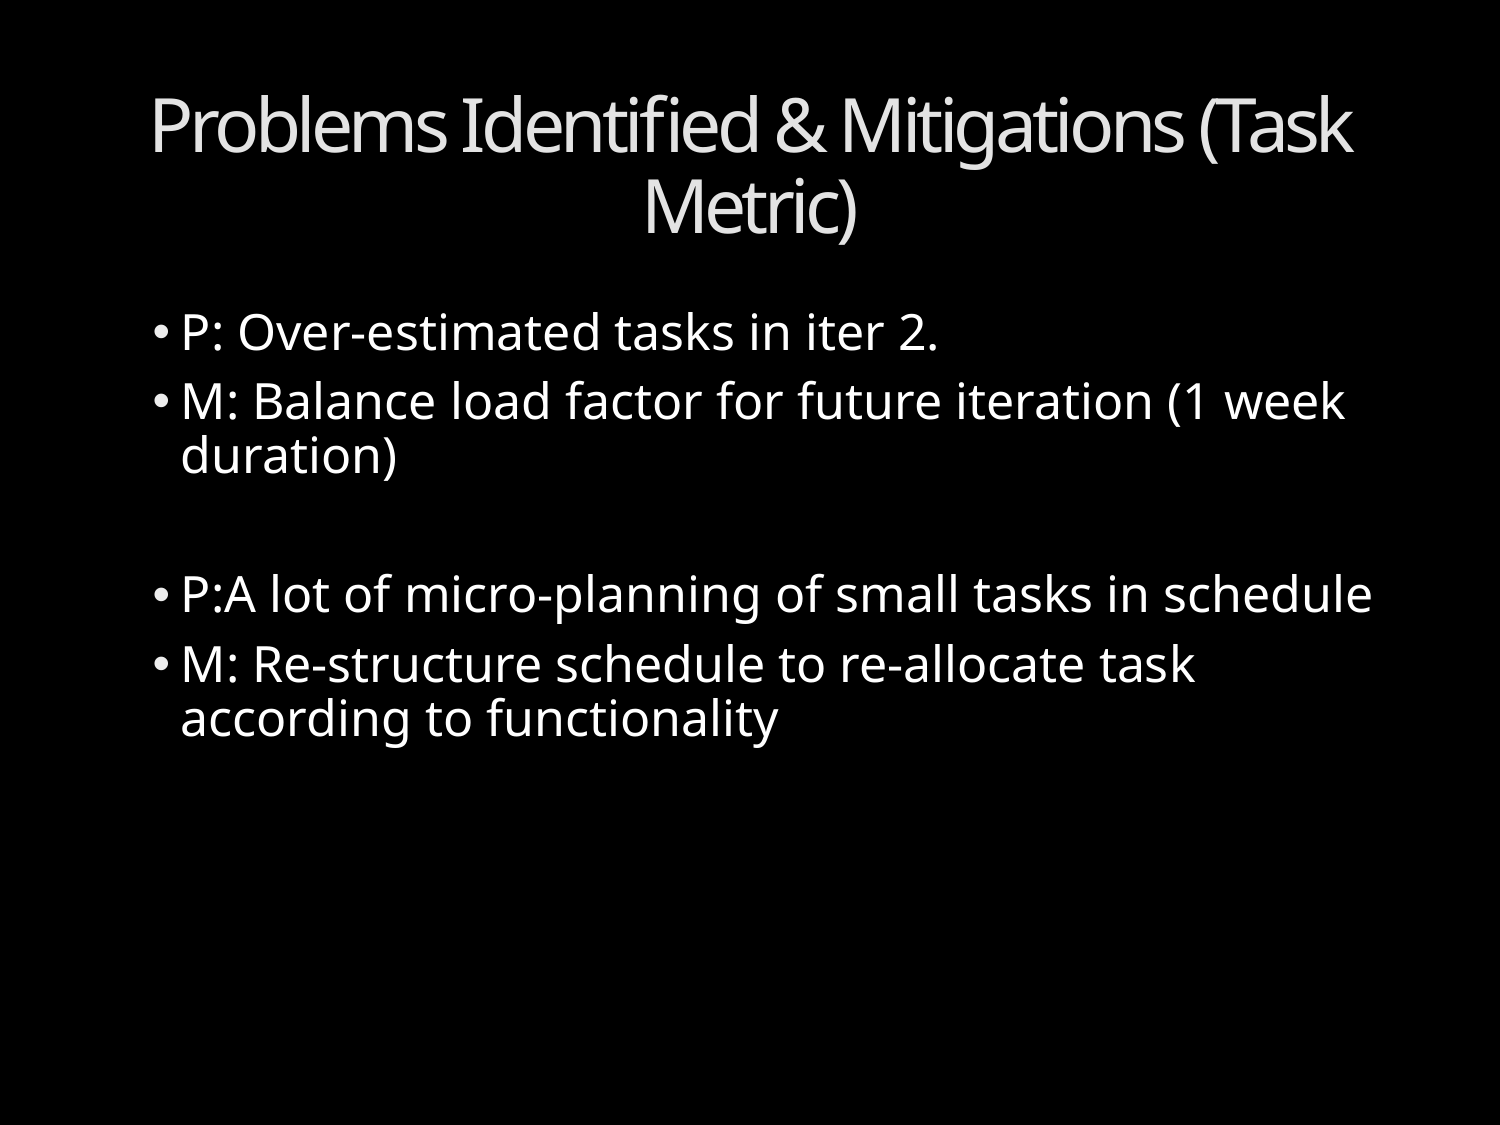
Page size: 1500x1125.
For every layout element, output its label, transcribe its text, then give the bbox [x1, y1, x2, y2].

title Problems Identified & Mitigations (Task Metric) [103, 59, 1397, 278]
list P: Over-estimated tasks in iter 2. M: Balance load factor for future iteration (1 week duration) P:A lot of micro-planning of small tasks in schedule M: Re-structure schedule to re-allocate task according to functionality [137, 299, 1397, 1014]
